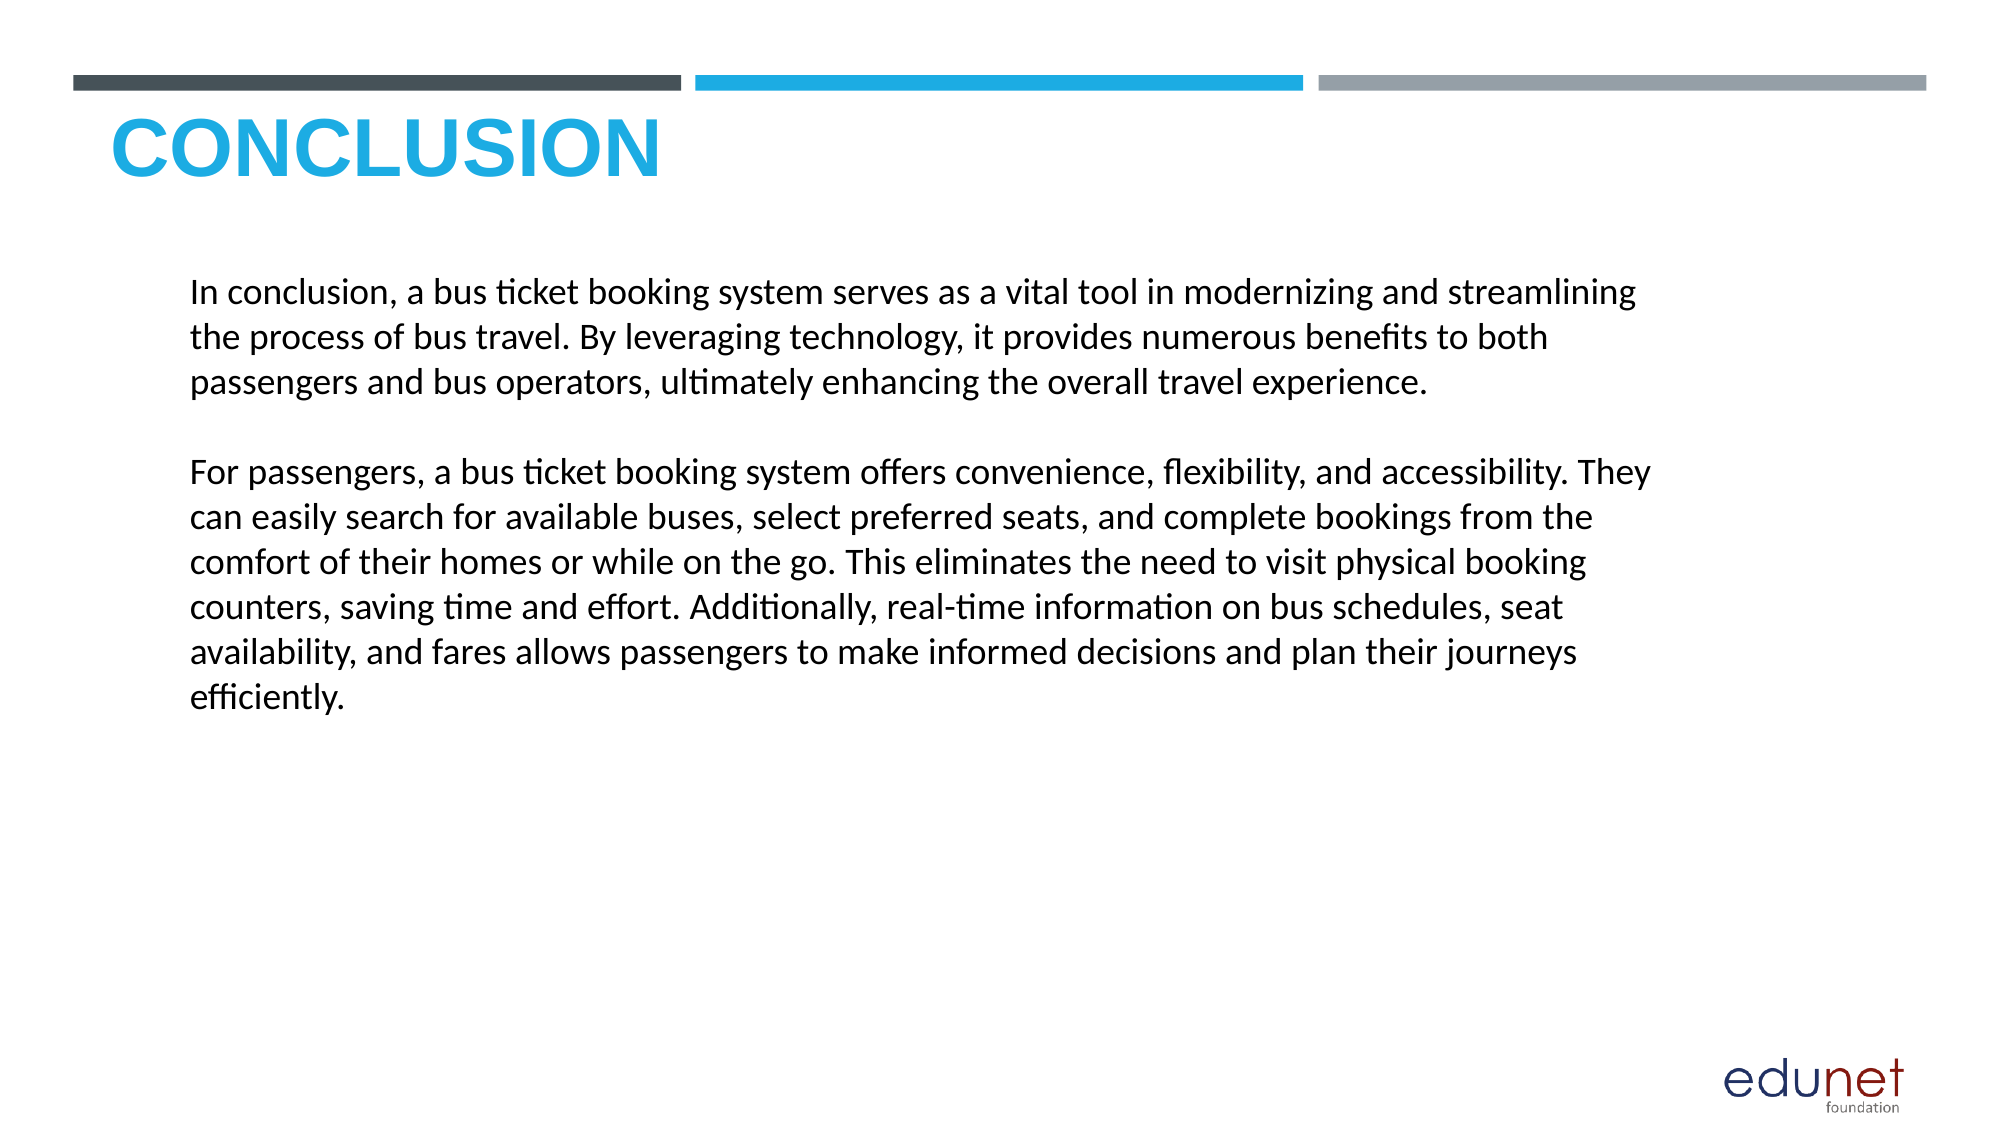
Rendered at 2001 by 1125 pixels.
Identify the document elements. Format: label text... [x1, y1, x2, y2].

text_box In conclusion, a bus ticket booking system serves as a vital tool in modernizing and streamlining the process of bus travel. By leveraging technology, it provides numerous benefits to both passengers and bus operators, ultimately enhancing the overall travel experience. For passengers, a bus ticket booking system offers convenience, flexibility, and accessibility. They can easily search for available buses, select preferred seats, and complete bookings from the comfort of their homes or while on the go. This eliminates the need to visit physical booking counters, saving time and effort. Additionally, real-time information on bus schedules, seat availability, and fares allows passengers to make informed decisions and plan their journeys efficiently. [174, 259, 1700, 725]
picture [1724, 1057, 1904, 1113]
title CONCLUSION [108, 91, 667, 282]
